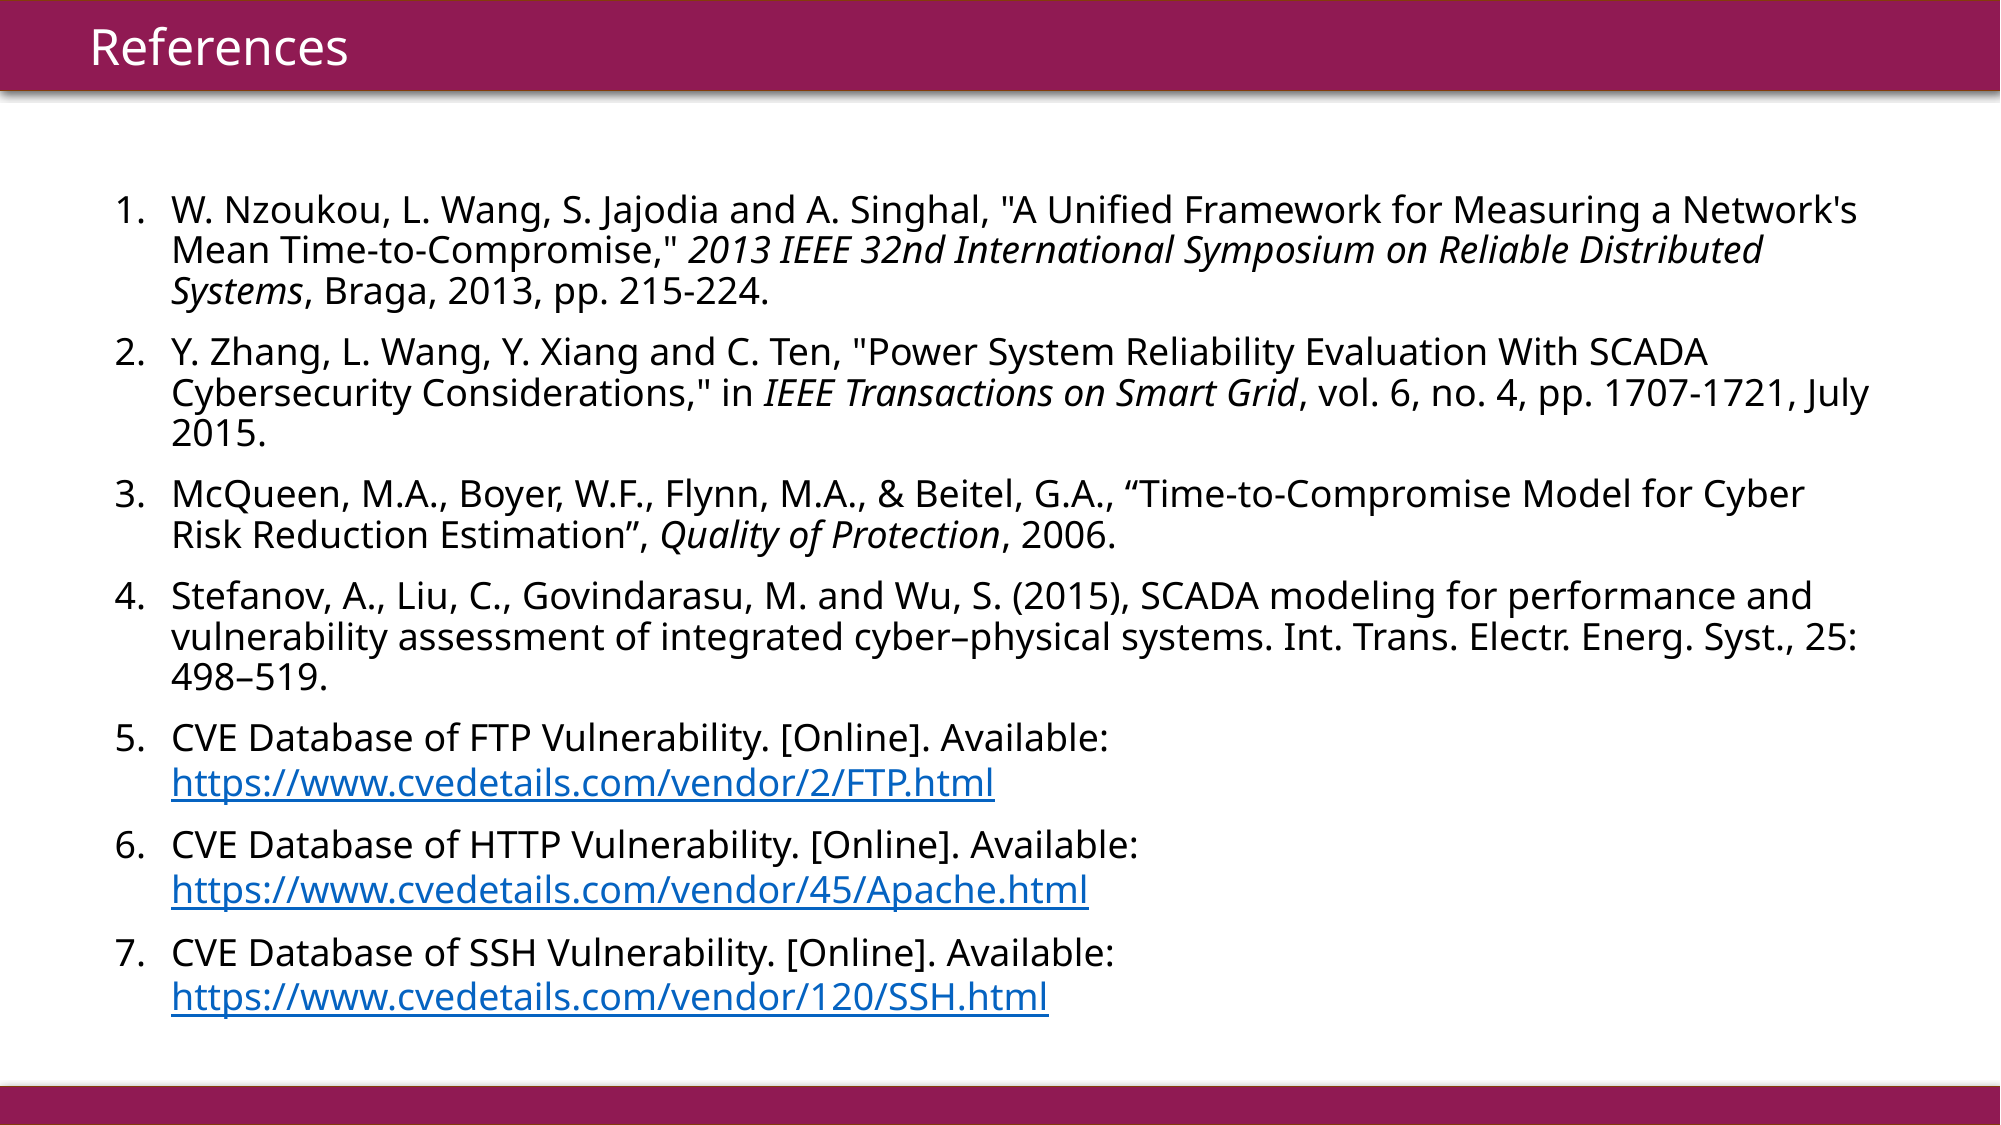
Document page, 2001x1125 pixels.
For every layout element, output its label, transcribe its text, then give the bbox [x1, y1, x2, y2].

text_box W. Nzoukou, L. Wang, S. Jajodia and A. Singhal, "A Unified Framework for Measuring a Network's Mean Time-to-Compromise," 2013 IEEE 32nd International Symposium on Reliable Distributed Systems, Braga, 2013, pp. 215-224. Y. Zhang, L. Wang, Y. Xiang and C. Ten, "Power System Reliability Evaluation With SCADA Cybersecurity Considerations," in IEEE Transactions on Smart Grid, vol. 6, no. 4, pp. 1707-1721, July 2015. McQueen, M.A., Boyer, W.F., Flynn, M.A., & Beitel, G.A., “Time-to-Compromise Model for Cyber Risk Reduction Estimation”, Quality of Protection, 2006. Stefanov, A., Liu, C., Govindarasu, M. and Wu, S. (2015), SCADA modeling for performance and vulnerability assessment of integrated cyber–physical systems. Int. Trans. Electr. Energ. Syst., 25: 498–519. CVE Database of FTP Vulnerability. [Online]. Available: https://www.cvedetails.com/vendor/2/FTP.html CVE Database of HTTP Vulnerability. [Online]. Available: https://www.cvedetails.com/vendor/45/Apache.html CVE Database of SSH Vulnerability. [Online]. Available: https://www.cvedetails.com/vendor/120/SSH.html [99, 183, 1900, 1014]
text_box [0, 1086, 2000, 1125]
text_box [0, 103, 2000, 1083]
text_box References [0, 0, 2000, 91]
